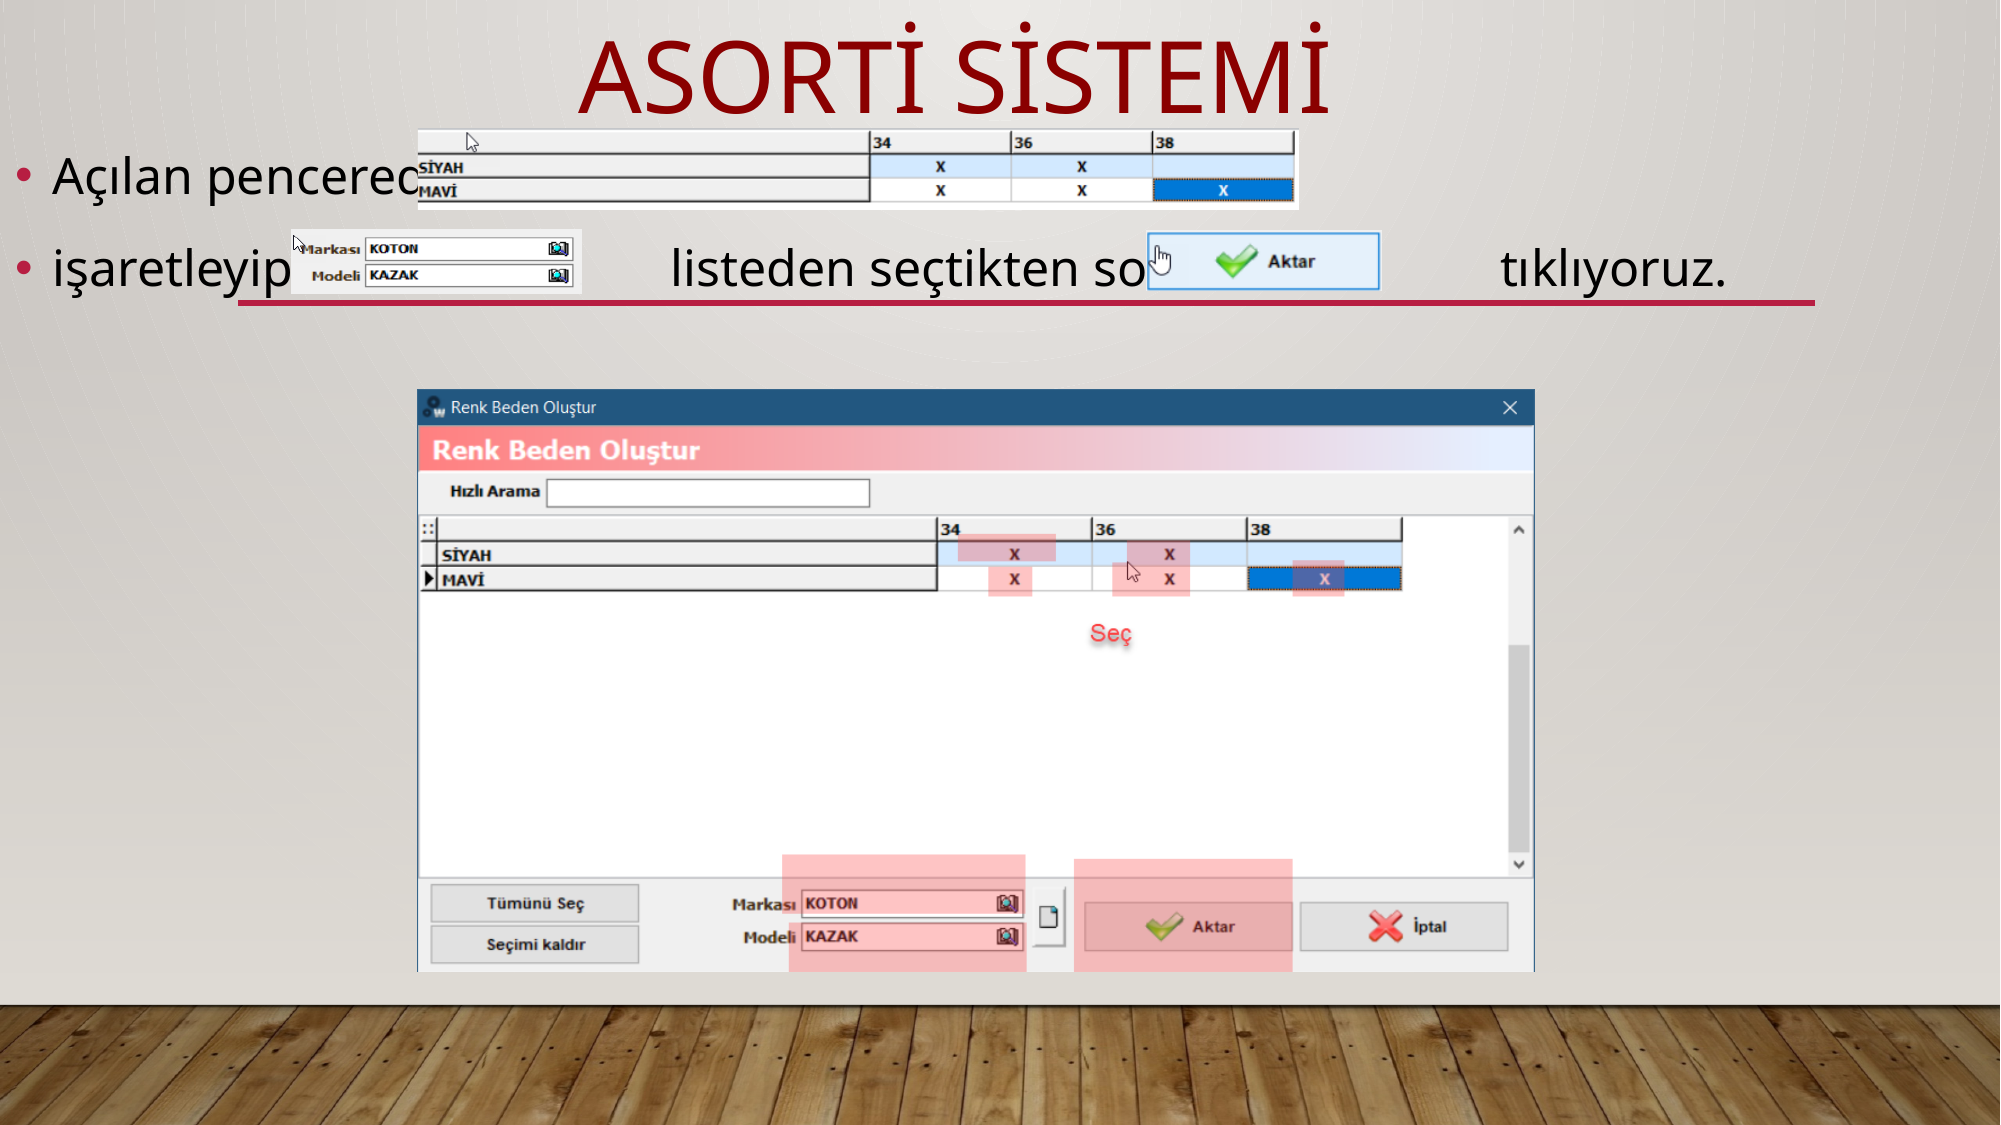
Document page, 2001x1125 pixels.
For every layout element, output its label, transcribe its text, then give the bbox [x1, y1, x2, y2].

title ASORTİ SİSTEMİ [0, 19, 1913, 124]
picture [417, 388, 1536, 972]
picture [417, 128, 1300, 210]
picture [1145, 229, 1382, 291]
picture [0, 1005, 2000, 1125]
list Açılan pencerede işaretleyip, listeden seçtikten sonra tıklıyoruz. [0, 124, 2000, 308]
picture [290, 229, 583, 294]
